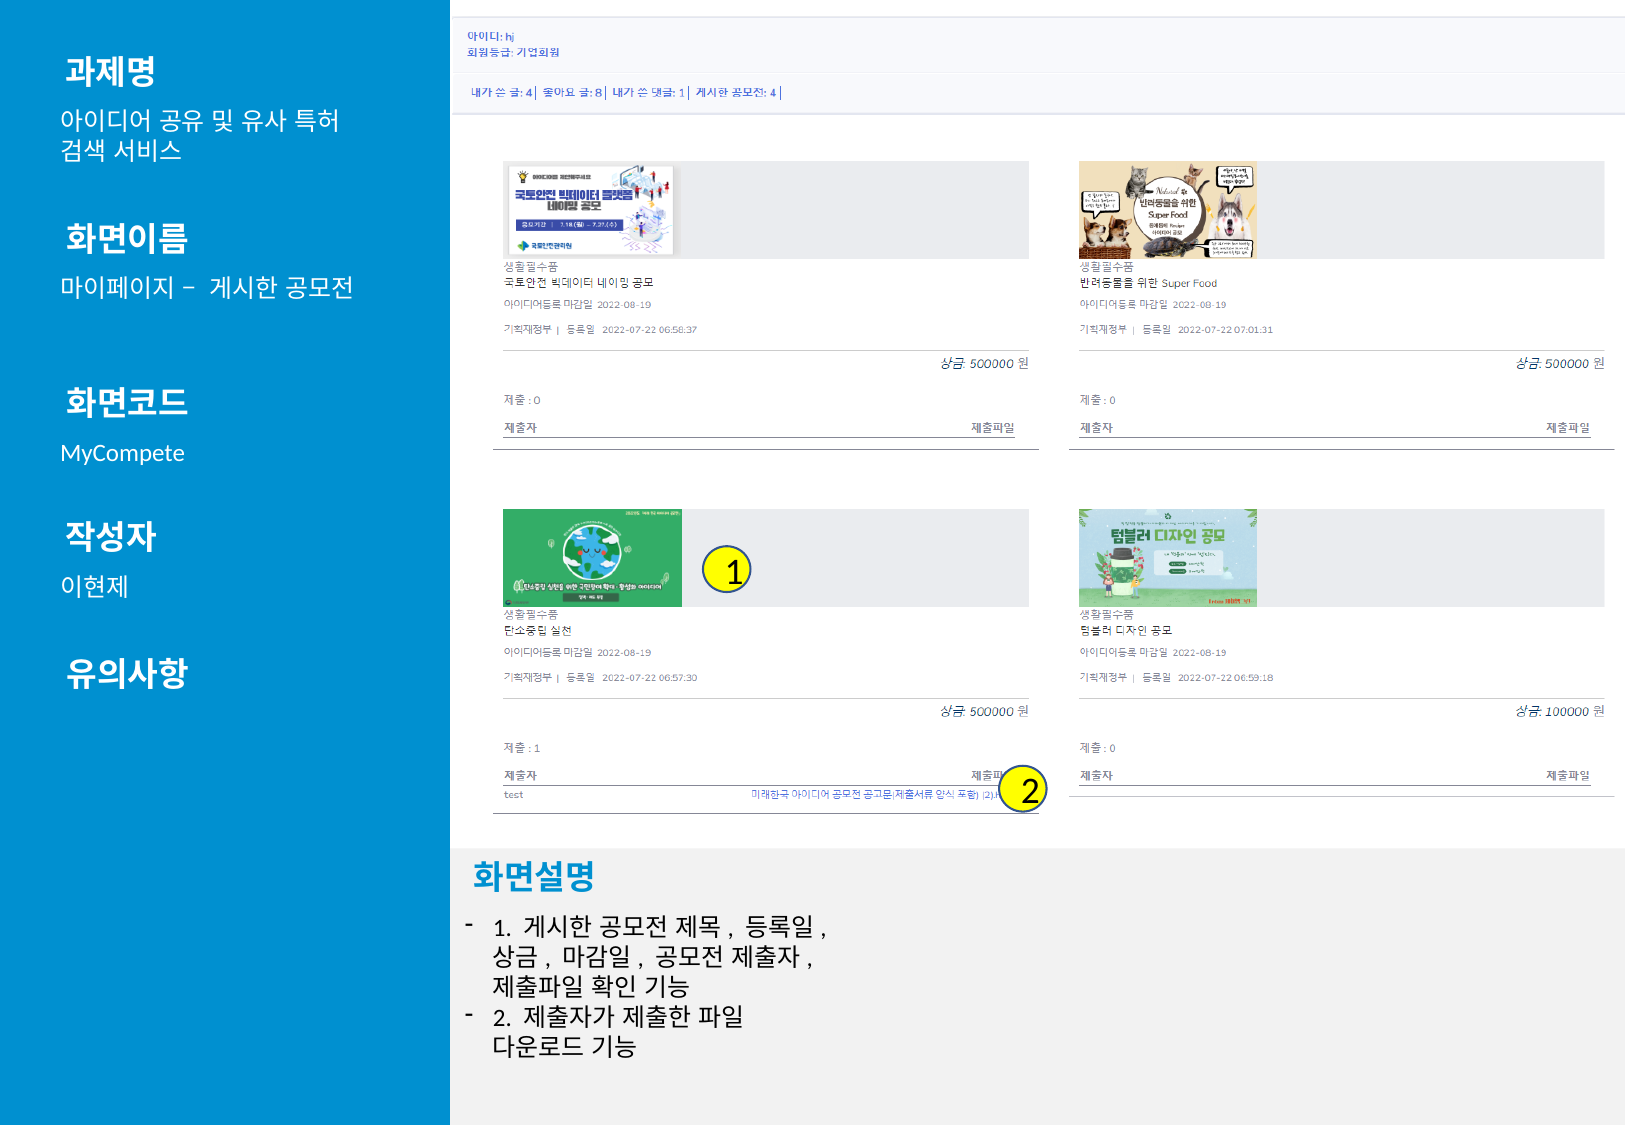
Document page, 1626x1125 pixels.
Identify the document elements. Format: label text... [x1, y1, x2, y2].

text_box 아이디어 공유 및 유사 특허 검색 서비스 [45, 98, 402, 174]
text_box [449, 847, 1625, 1125]
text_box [45, 210, 402, 311]
picture [452, 15, 1625, 821]
text_box 화면설명 [459, 848, 611, 903]
text_box 1. 게시한 공모전 제목, 등록일, 상금, 마감일, 공모전 제출자, 제출파일 확인 기능 2. 제출자가 제출한 파일 다운로드 기능 [450, 903, 855, 1069]
text_box 과제명 [50, 44, 172, 98]
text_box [45, 509, 402, 610]
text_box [45, 375, 402, 476]
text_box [45, 645, 402, 746]
text_box [0, 0, 451, 1125]
